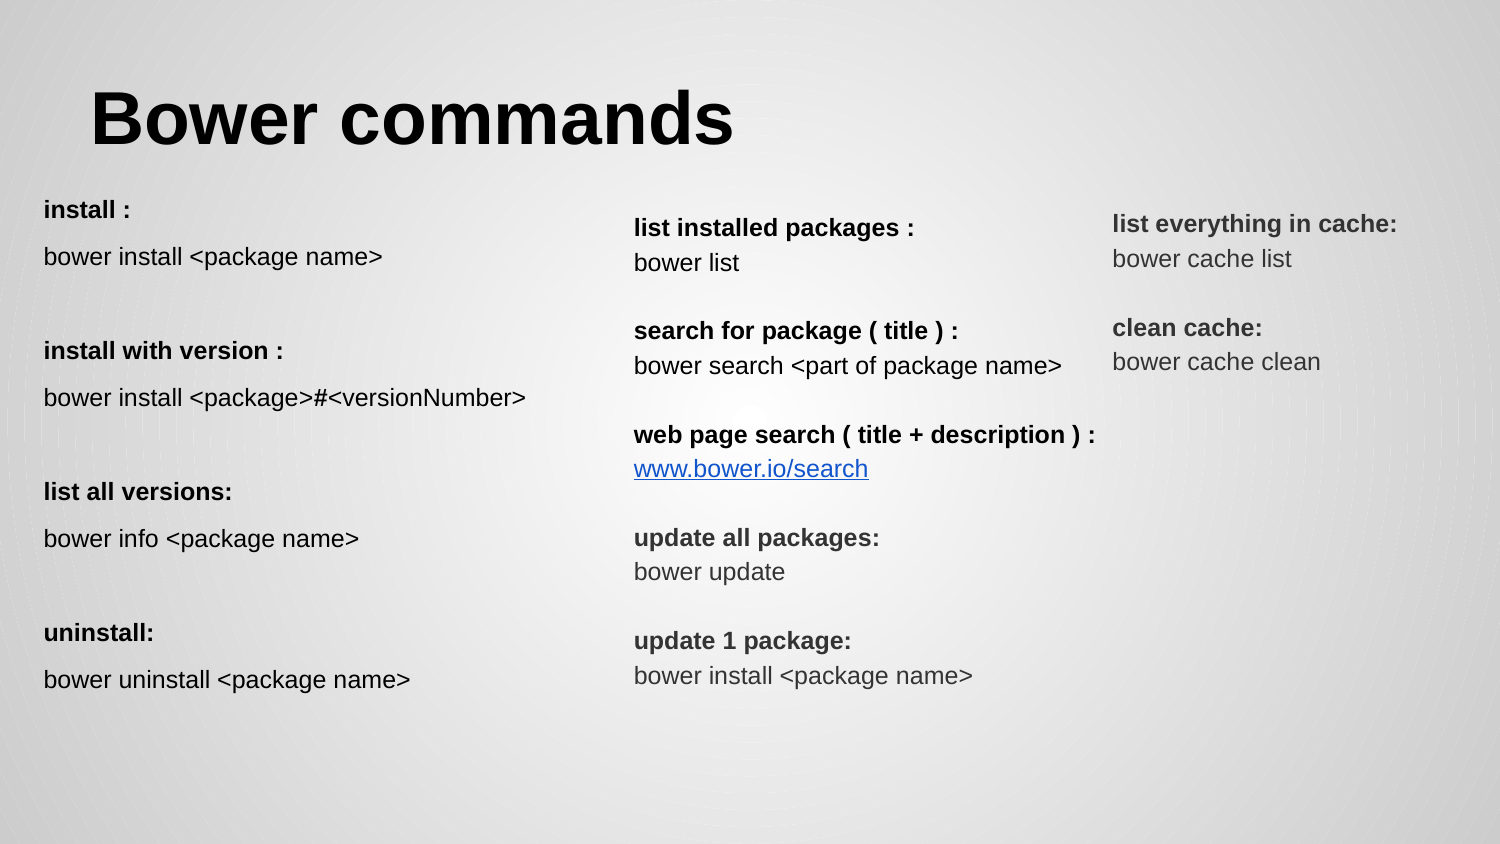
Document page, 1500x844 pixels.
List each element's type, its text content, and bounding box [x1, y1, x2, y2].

text_box install : bower install <package name> install with version : bower install <package>#<versionNumber> list all versions: bower info <package name> uninstall: bower uninstall <package name> [28, 174, 710, 828]
title Bower commands [75, 33, 1425, 175]
text_box list everything in cache: bower cache list clean cache: bower cache clean [1097, 188, 1500, 740]
text_box list installed packages : bower list search for package ( title ) : bower search <part of package name> web page search ( title + description ) : www.bower.io/search update all packages: bower update update 1 package: bower install <package name> [710, 192, 1214, 815]
